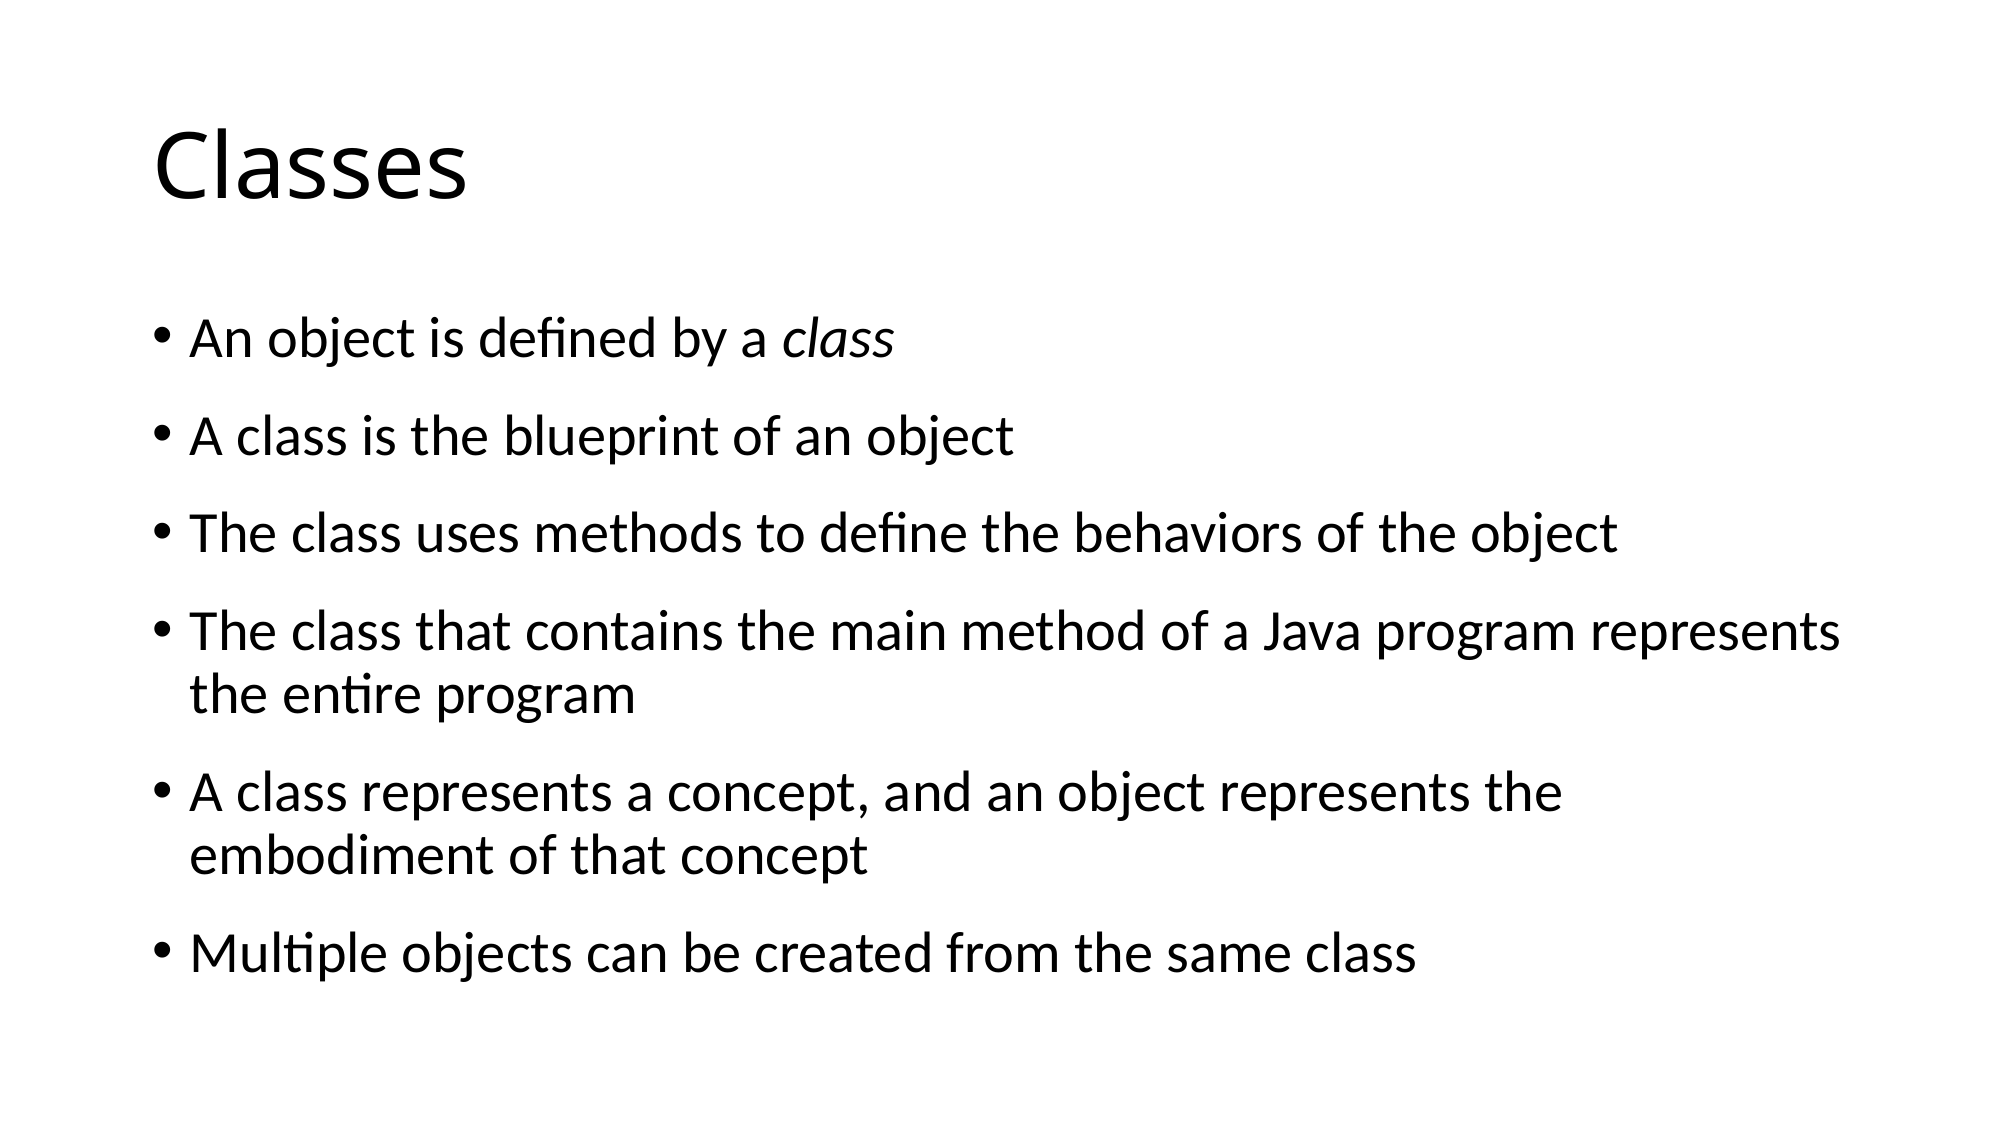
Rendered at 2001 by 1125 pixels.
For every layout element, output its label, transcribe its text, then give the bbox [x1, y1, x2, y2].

title Classes [137, 59, 1863, 278]
list An object is defined by a class A class is the blueprint of an object The class uses methods to define the behaviors of the object The class that contains the main method of a Java program represents the entire program A class represents a concept, and an object represents the embodiment of that concept Multiple objects can be created from the same class [137, 299, 1863, 1014]
